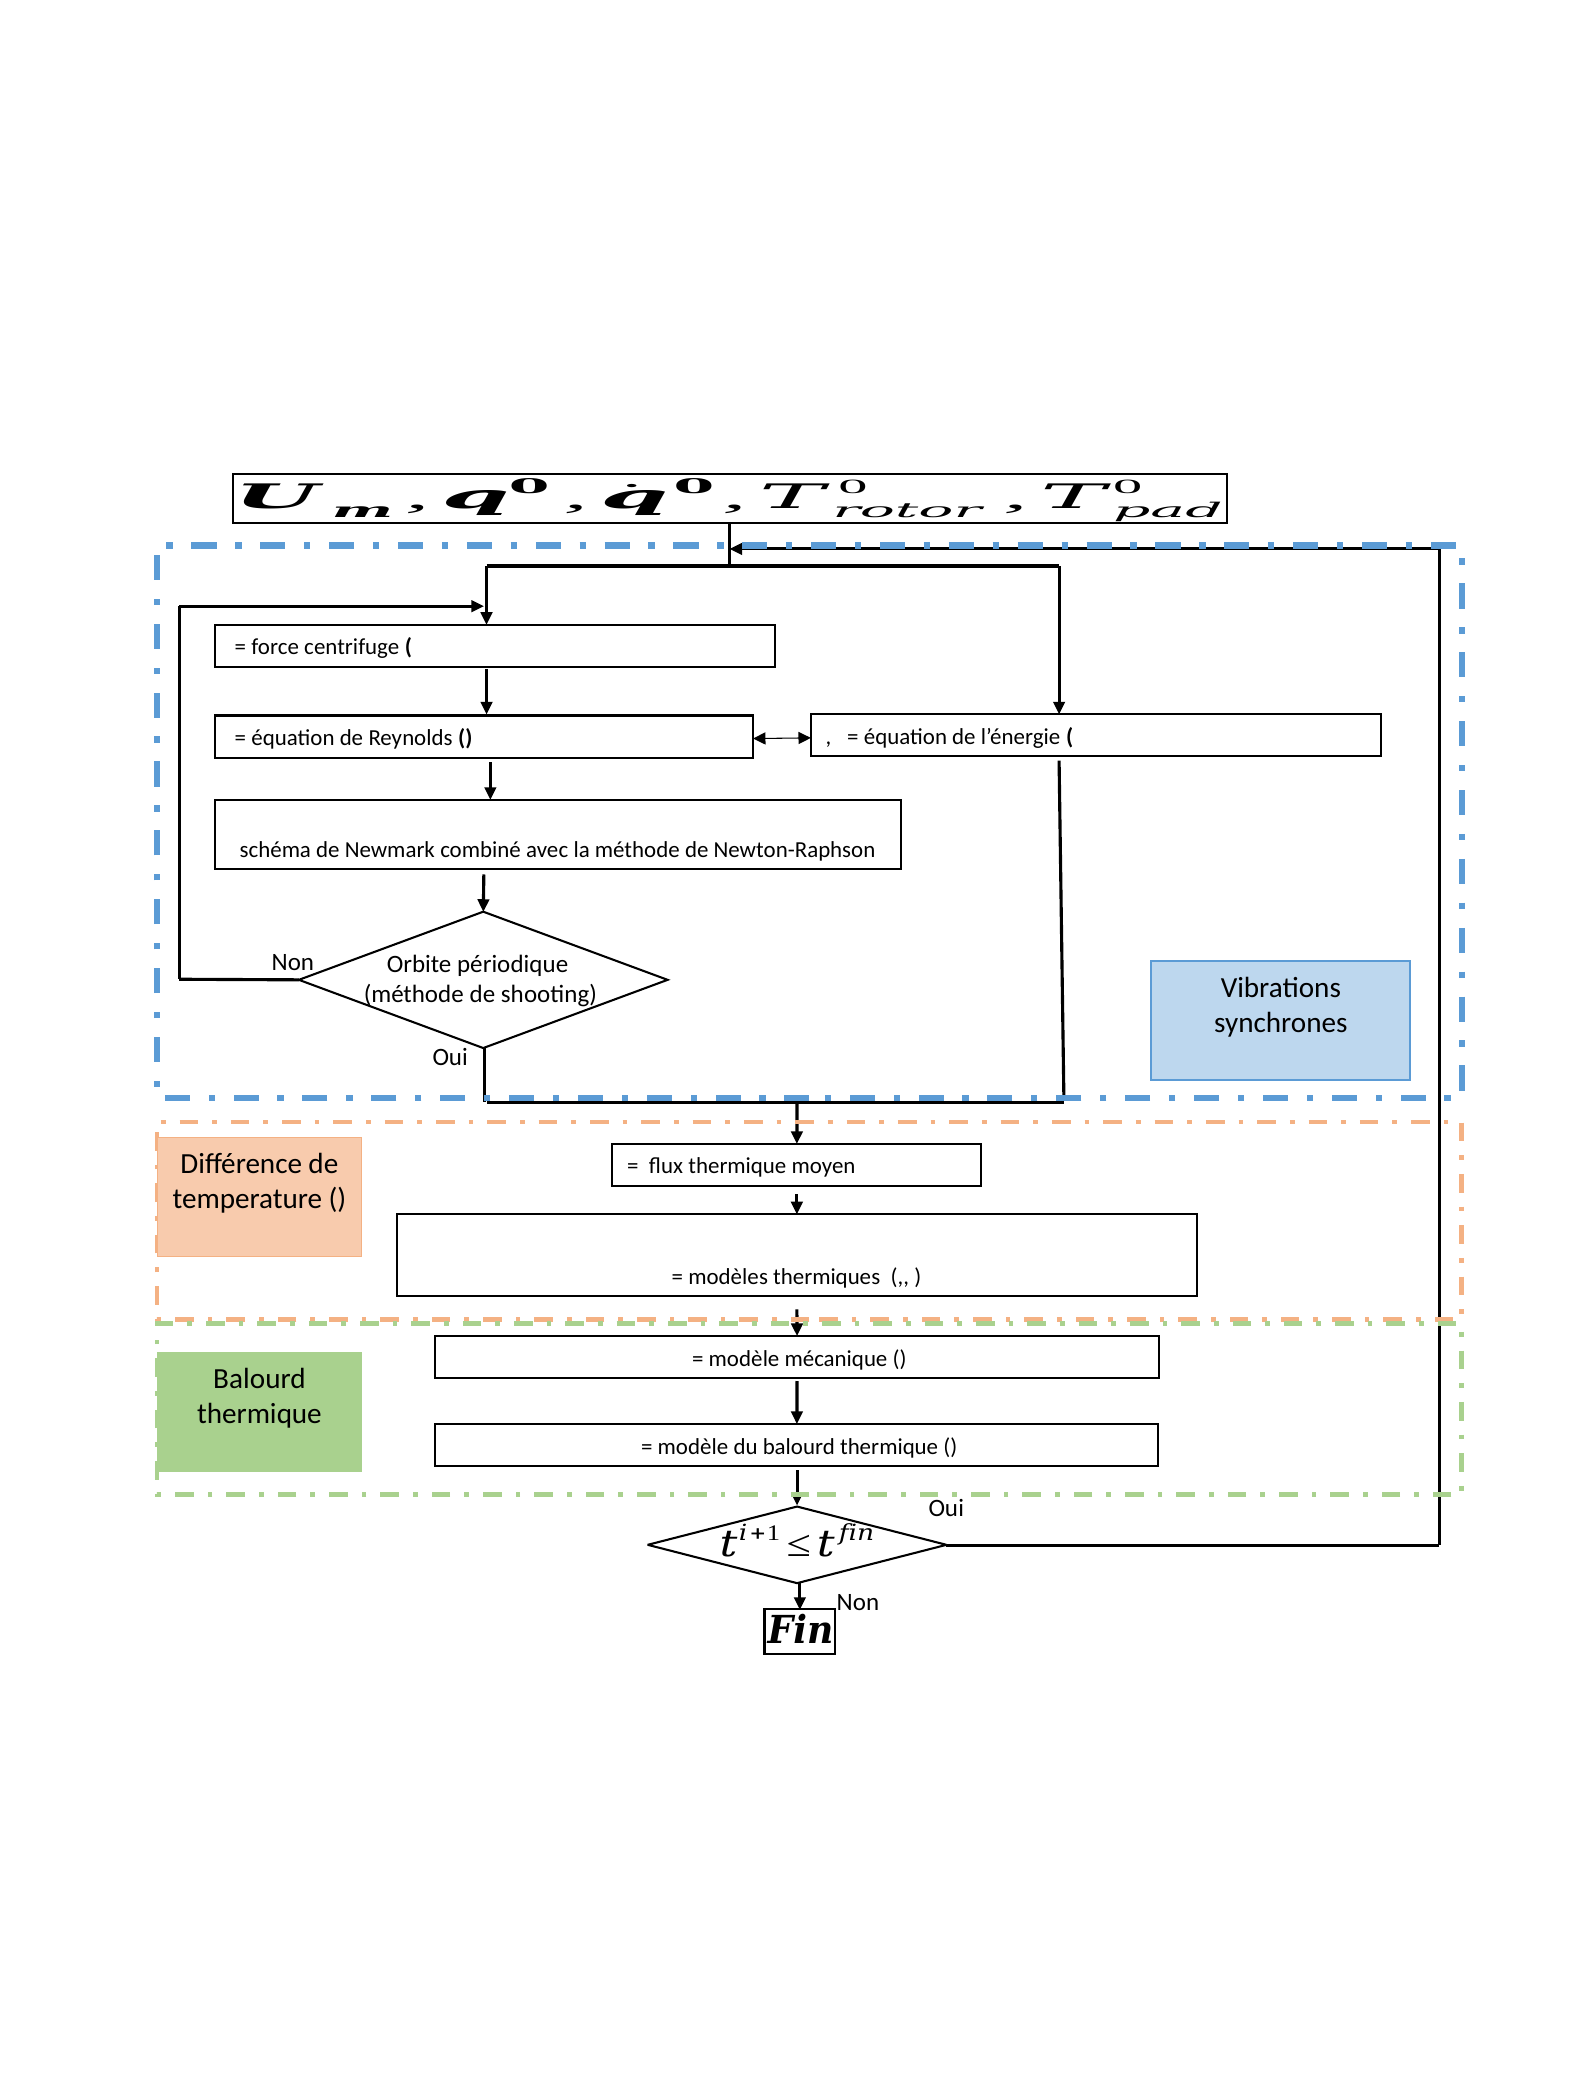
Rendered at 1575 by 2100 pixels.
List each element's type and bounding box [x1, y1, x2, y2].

text_box [157, 474, 1462, 1653]
